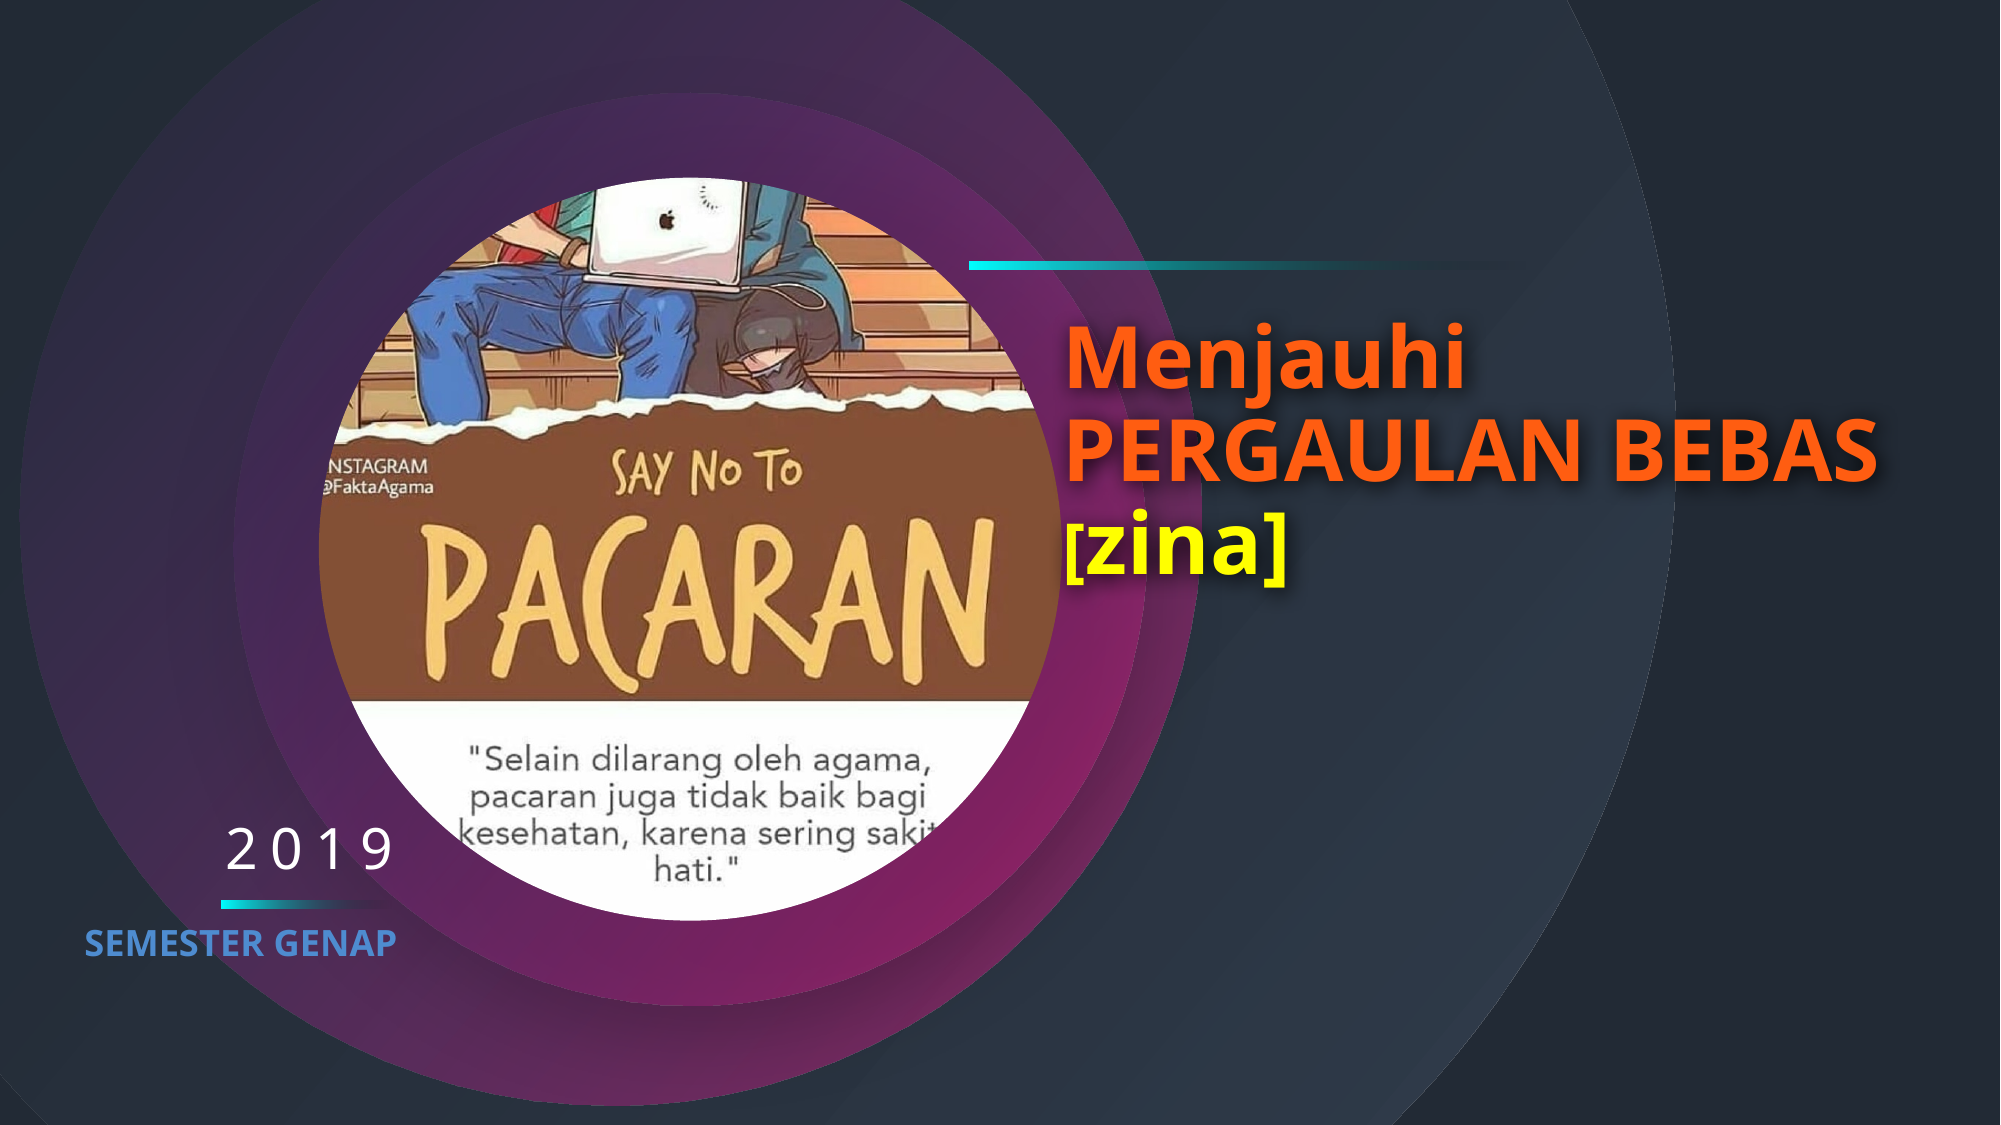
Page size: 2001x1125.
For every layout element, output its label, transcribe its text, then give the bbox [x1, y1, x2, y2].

list SEMESTER GENAP [69, 917, 415, 1009]
title Menjauhi PERGAULAN BEBAS [zina] [1062, 305, 2000, 603]
picture [318, 177, 1062, 921]
list 2019 [210, 812, 318, 890]
